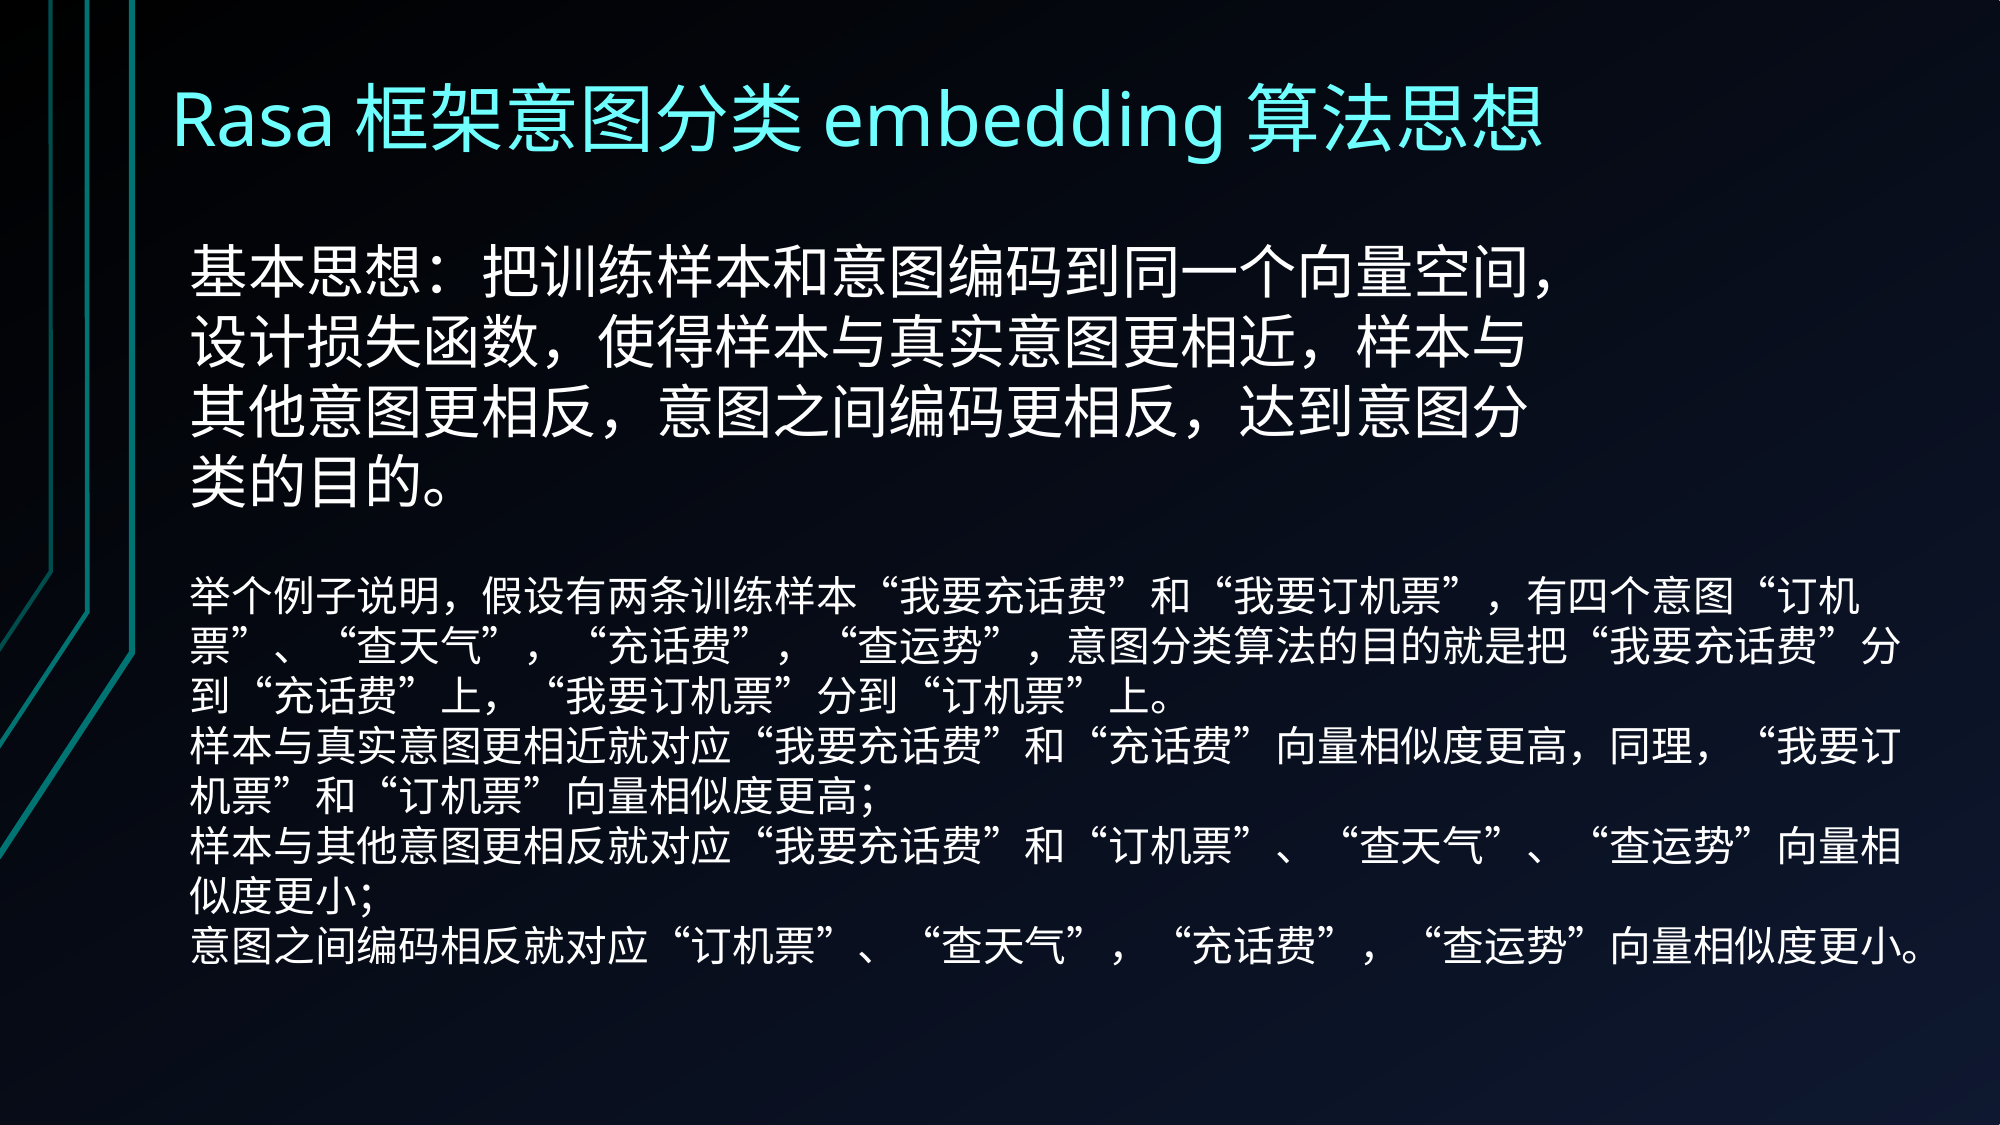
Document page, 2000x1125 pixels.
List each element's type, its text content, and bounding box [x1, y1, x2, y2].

text_box 基本思想：把训练样本和意图编码到同一个向量空间， 设计损失函数，使得样本与真实意图更相近，样本与其他意图更相反，意图之间编码更相反，达到意图分类的目的。 [175, 227, 1581, 523]
text_box 举个例子说明，假设有两条训练样本“我要充话费”和“我要订机票”，有四个意图“订机票”、“查天气”，“充话费”，“查运势”，意图分类算法的目的就是把“我要充话费”分到“充话费”上，“我要订机票”分到“订机票”上。 样本与真实意图更相近就对应“我要充话费”和“充话费”向量相似度更高，同理，“我要订机票”和“订机票”向量相似度更高； 样本与其他意图更相反就对应“我要充话费”和“订机票”、“查天气”、“查运势”向量相似度更小； 意图之间编码相反就对应“订机票”、“查天气”，“充话费”，“查运势”向量相似度更小。 [175, 562, 1925, 978]
title Rasa框架意图分类embedding算法思想 [149, 0, 1850, 173]
